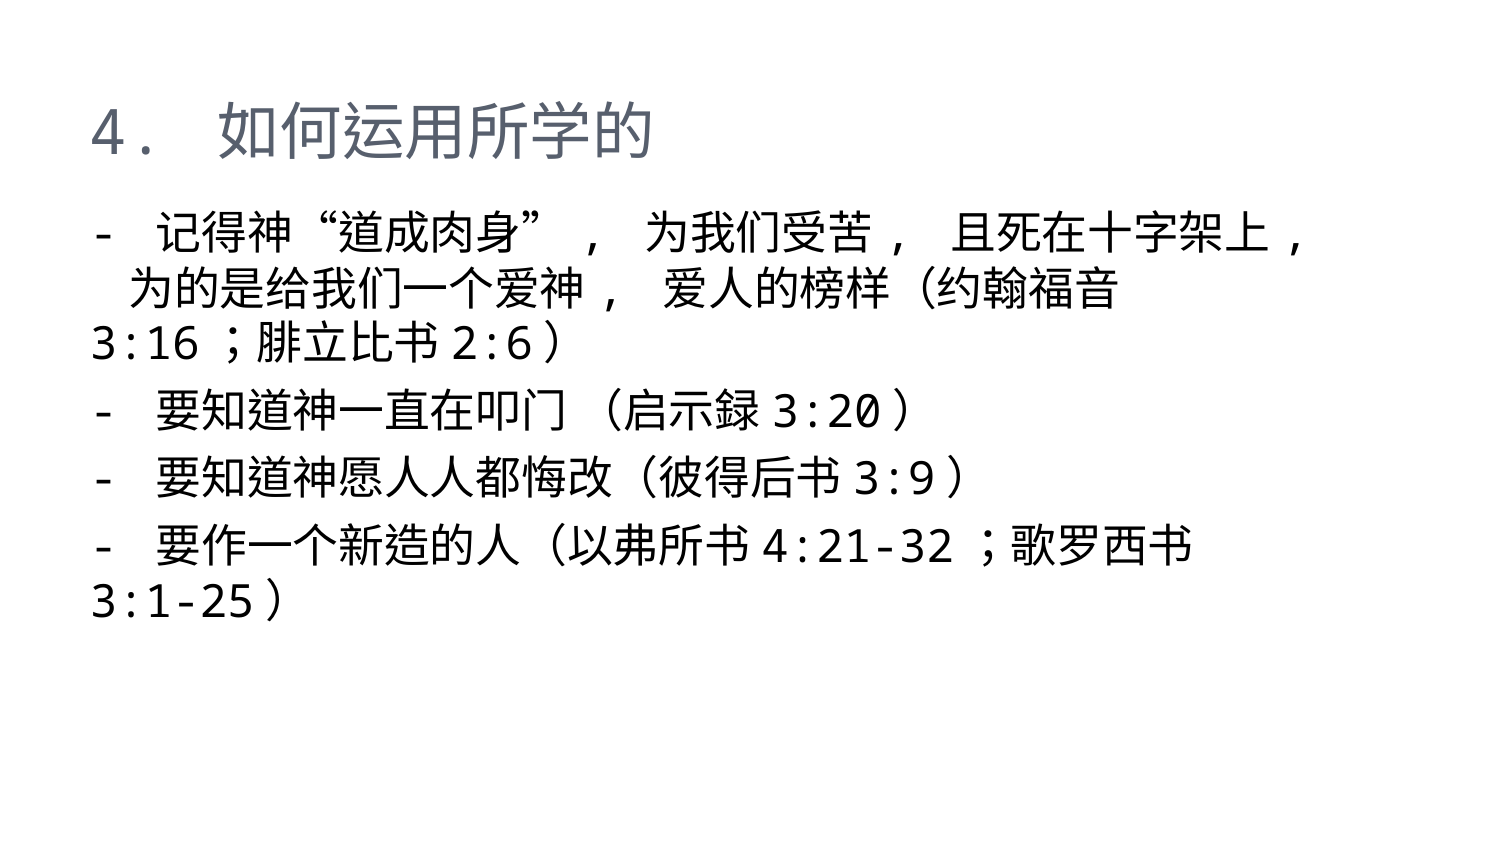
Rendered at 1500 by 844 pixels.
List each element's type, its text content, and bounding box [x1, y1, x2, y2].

title 4. 如何运用所学的 [75, 33, 1300, 175]
list - 记得神“道成肉身”, 为我们受苦, 且死在十字架上, 为的是给我们一个爱神, 爱人的榜样（约翰福音3:16；腓立比书2:6） - 要知道神一直在叩门 （启示録3:20） - 要知道神愿人人都悔改（彼得后书3:9） - 要作一个新造的人（以弗所书4:21-32；歌罗西书3:1-25） [75, 196, 1300, 797]
